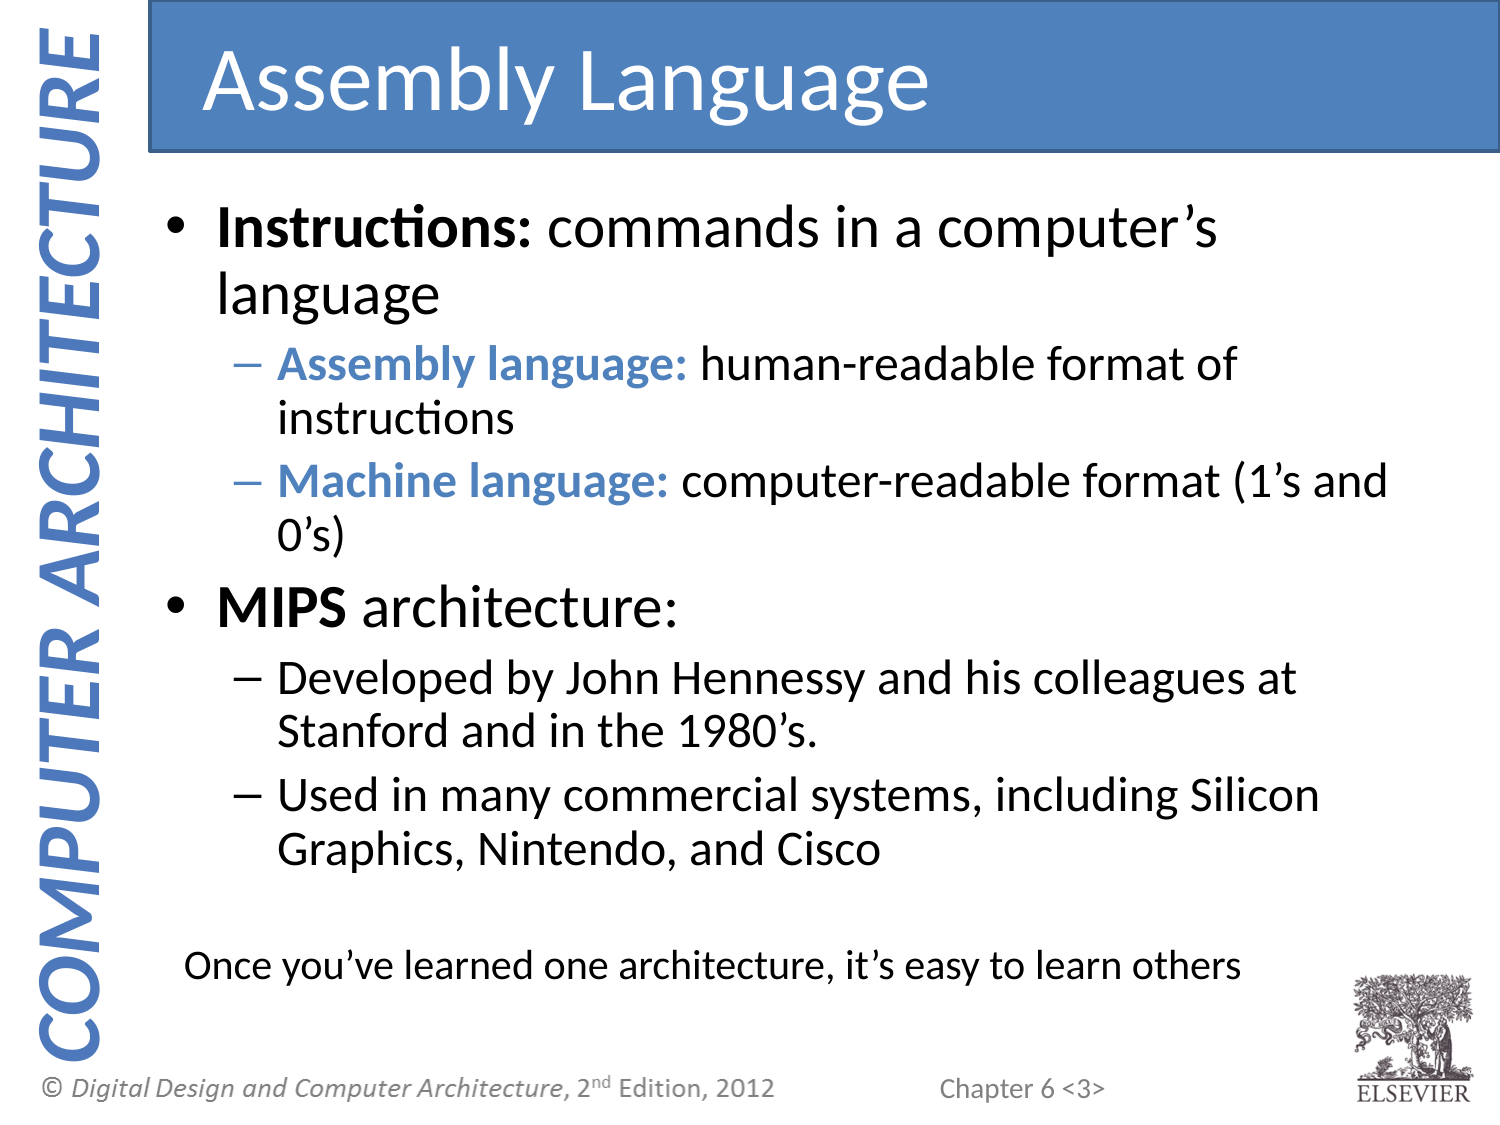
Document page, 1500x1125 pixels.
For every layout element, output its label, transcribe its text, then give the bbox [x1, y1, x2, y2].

picture [0, 0, 1500, 1125]
text_box Assembly Language [187, 11, 1488, 136]
list Instructions: commands in a computer’s language Assembly language: human-readable format of instructions Machine language: computer-readable format (1’s and 0’s) MIPS architecture: Developed by John Hennessy and his colleagues at Stanford and in the 1980’s. Used in many commercial systems, including Silicon Graphics, Nintendo, and Cisco Once you’ve learned one architecture, it’s easy to learn others [150, 187, 1413, 1000]
